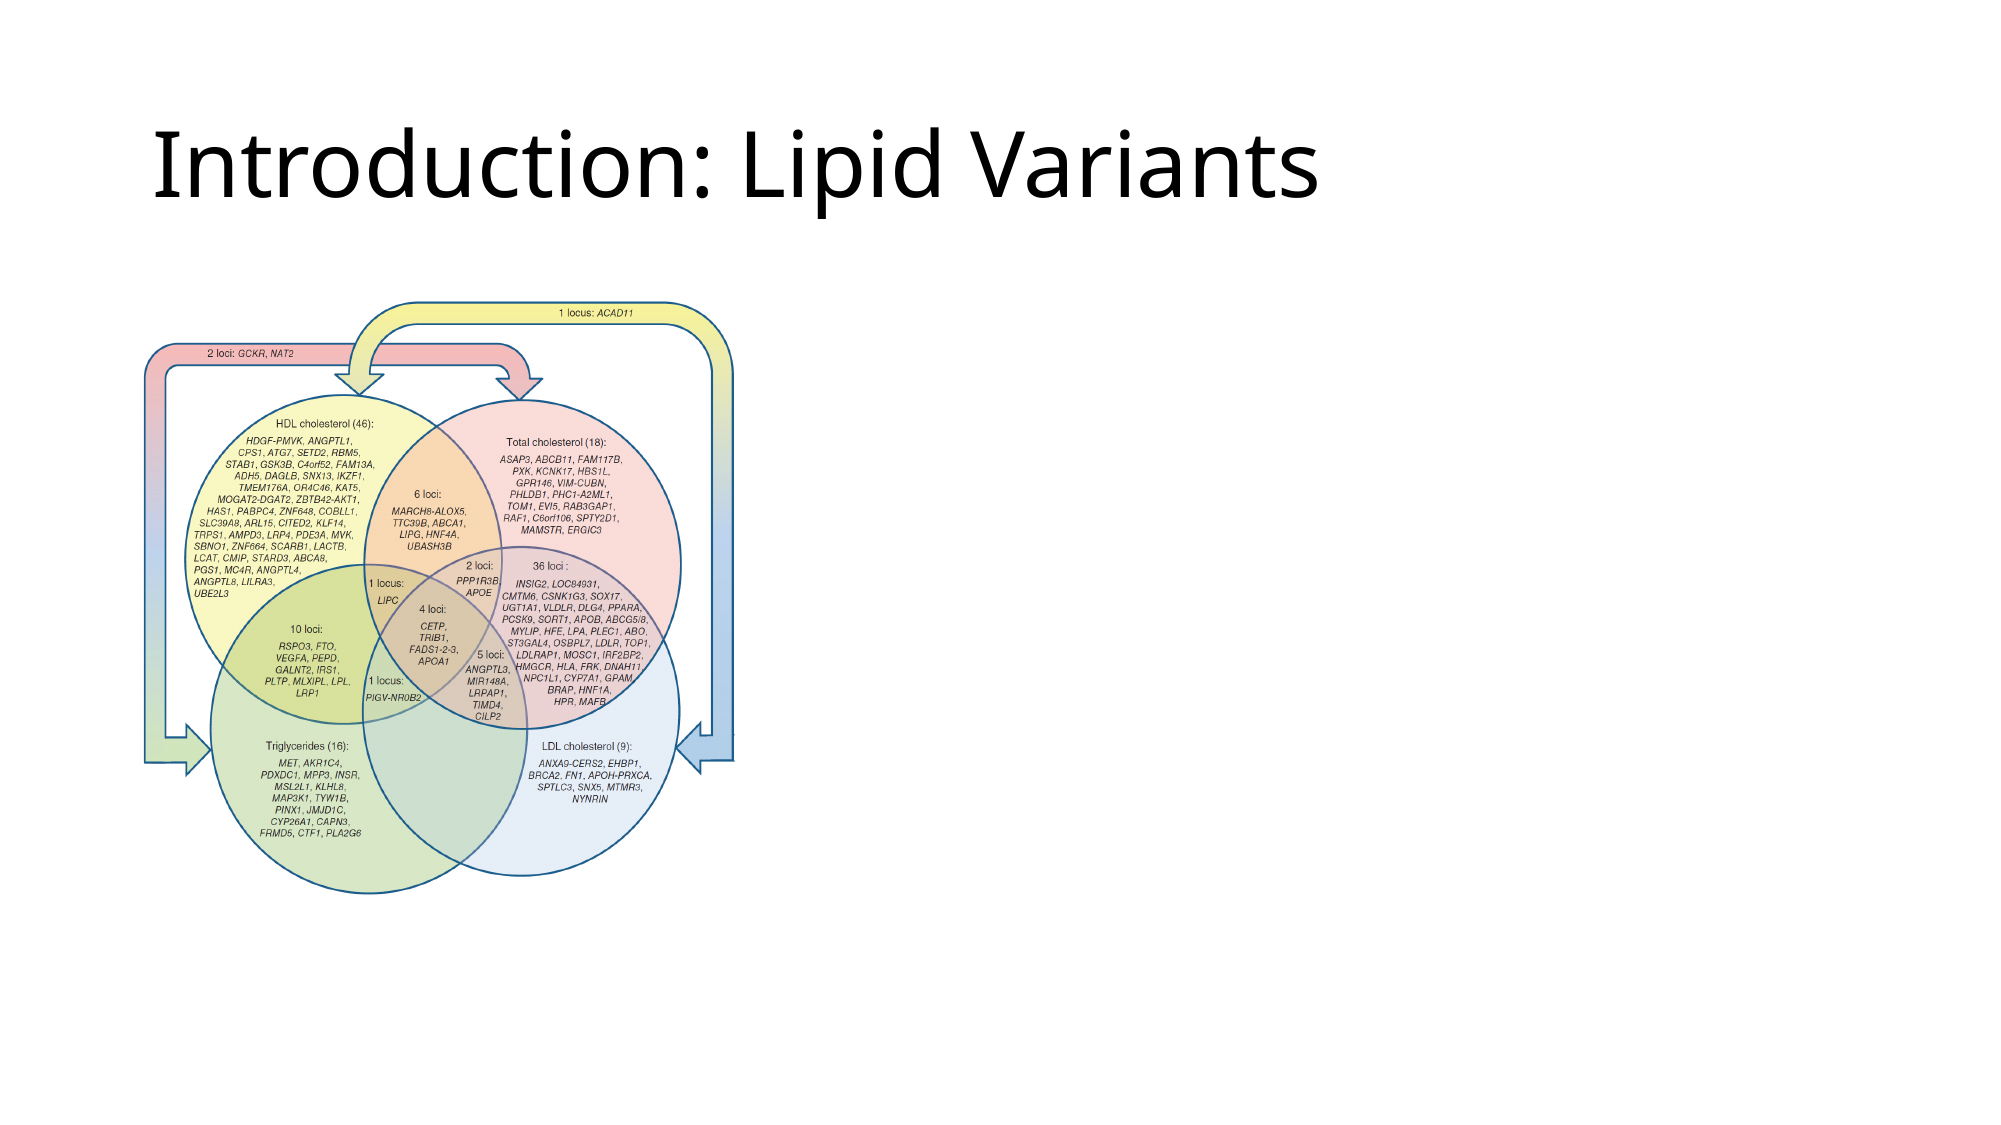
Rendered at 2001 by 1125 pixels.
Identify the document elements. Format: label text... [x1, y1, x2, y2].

title Introduction: Lipid Variants [137, 59, 1863, 277]
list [137, 299, 738, 900]
